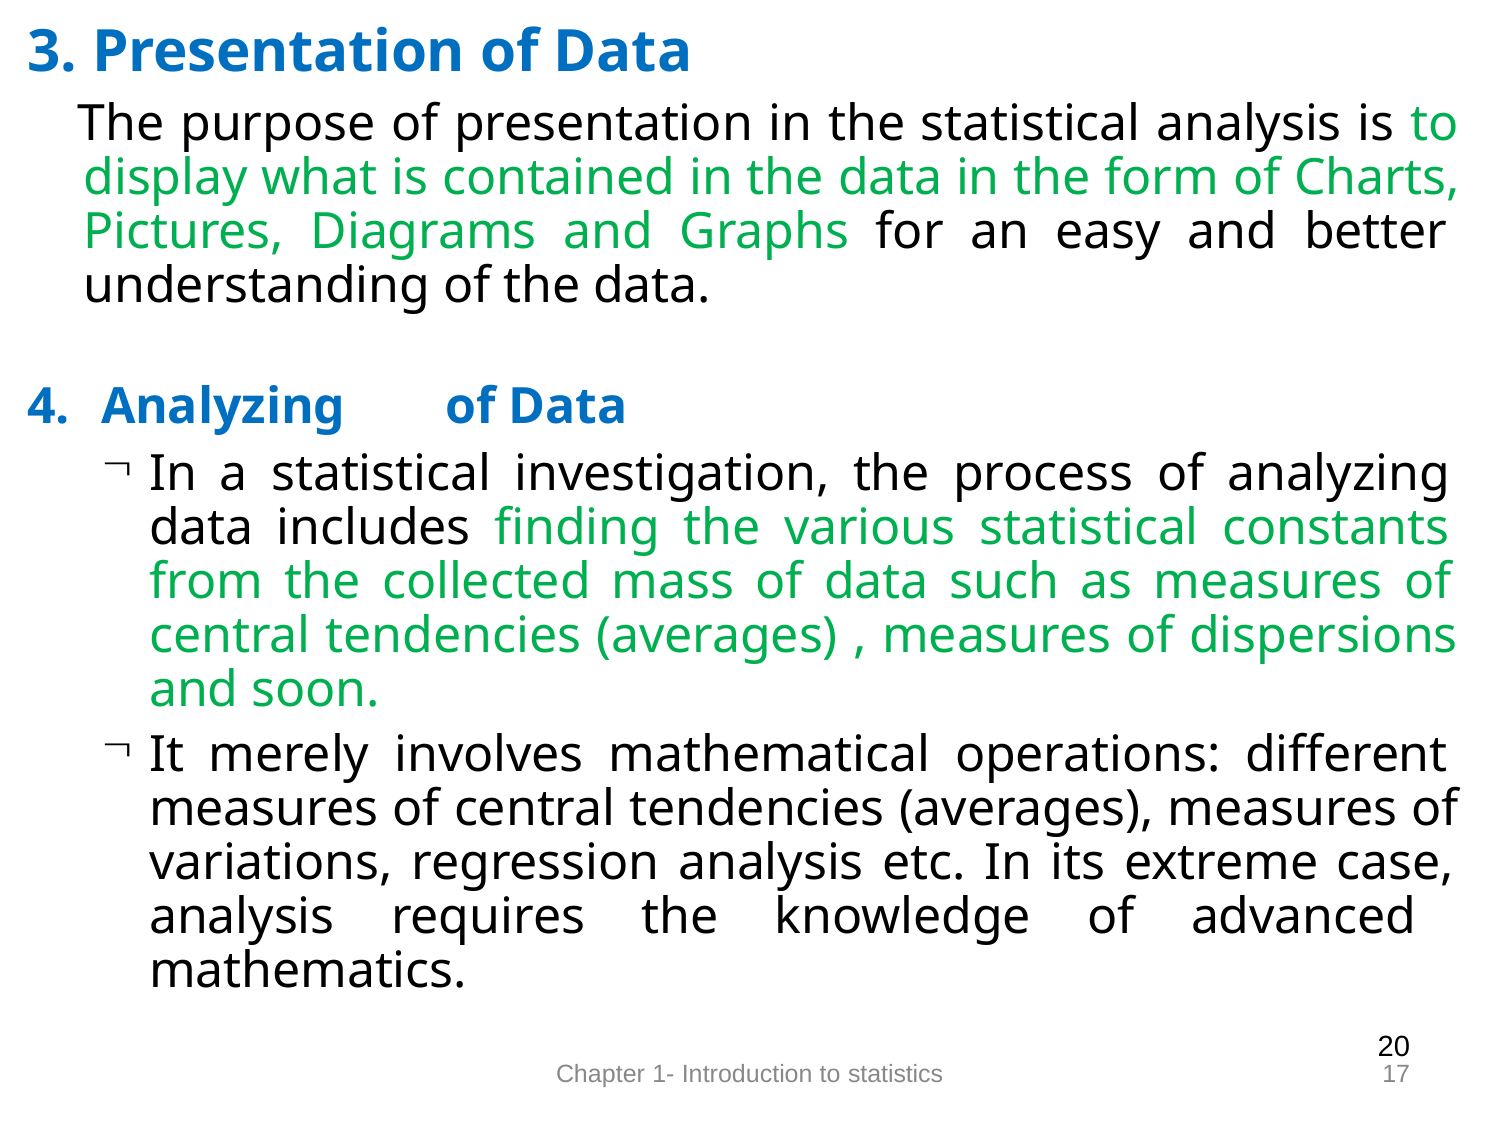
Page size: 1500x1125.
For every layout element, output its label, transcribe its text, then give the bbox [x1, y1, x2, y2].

slide_number 20 17 [1373, 1032, 1415, 1125]
text_box Analyzing of Data In a statistical investigation, the process of analyzing data includes finding the various statistical constants from the collected mass of data such as measures of central tendencies (averages) , measures of dispersions and soon. It merely involves mathematical operations: different measures of central tendencies (averages), measures of variations, regression analysis etc. In its extreme case, analysis requires the knowledge of advanced mathematics. [25, 364, 1474, 998]
footer Chapter 1- Introduction to statistics [553, 1057, 946, 1125]
title 3. Presentation of Data The purpose of presentation in the statistical analysis is to display what is contained in the data in the form of Charts, Pictures, Diagrams and Graphs for an easy and better understanding of the data. [25, 3, 1475, 313]
